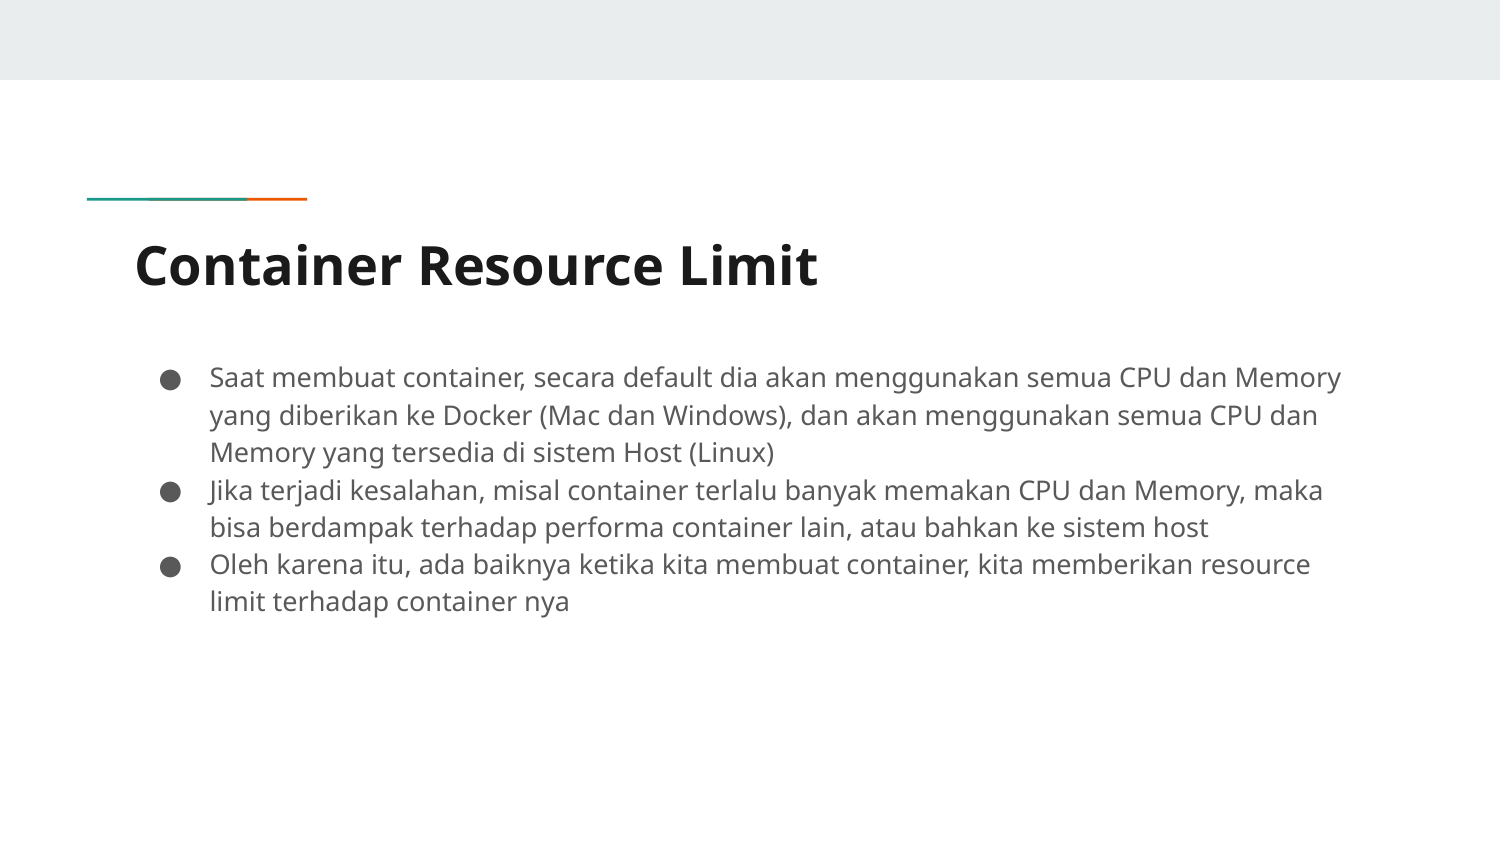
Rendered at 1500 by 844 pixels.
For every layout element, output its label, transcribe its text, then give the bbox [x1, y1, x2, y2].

list Saat membuat container, secara default dia akan menggunakan semua CPU dan Memory yang diberikan ke Docker (Mac dan Windows), dan akan menggunakan semua CPU dan Memory yang tersedia di sistem Host (Linux) Jika terjadi kesalahan, misal container terlalu banyak memakan CPU dan Memory, maka bisa berdampak terhadap performa container lain, atau bahkan ke sistem host Oleh karena itu, ada baiknya ketika kita membuat container, kita memberikan resource limit terhadap container nya [119, 341, 1381, 712]
title Container Resource Limit [119, 216, 1381, 305]
